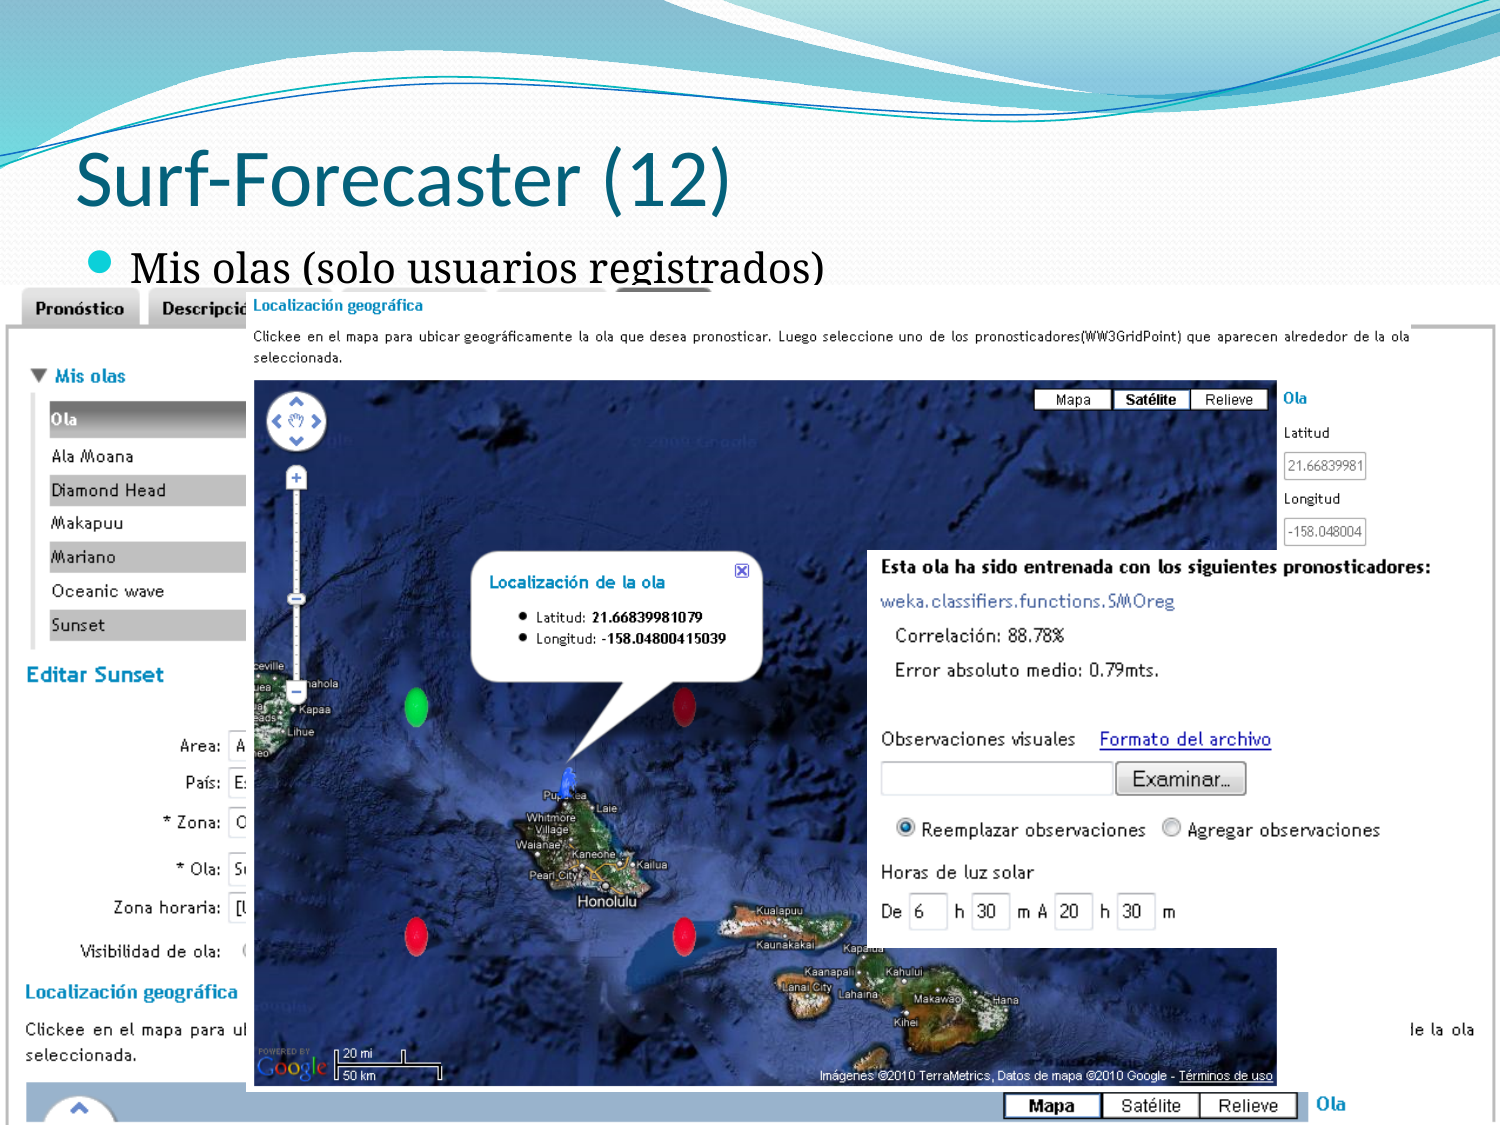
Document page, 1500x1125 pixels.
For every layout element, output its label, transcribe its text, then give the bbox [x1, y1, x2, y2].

list Mis olas (solo usuarios registrados) [70, 234, 1421, 285]
title Surf-Forecaster (12) [75, 115, 1425, 223]
picture [0, 285, 1500, 1125]
